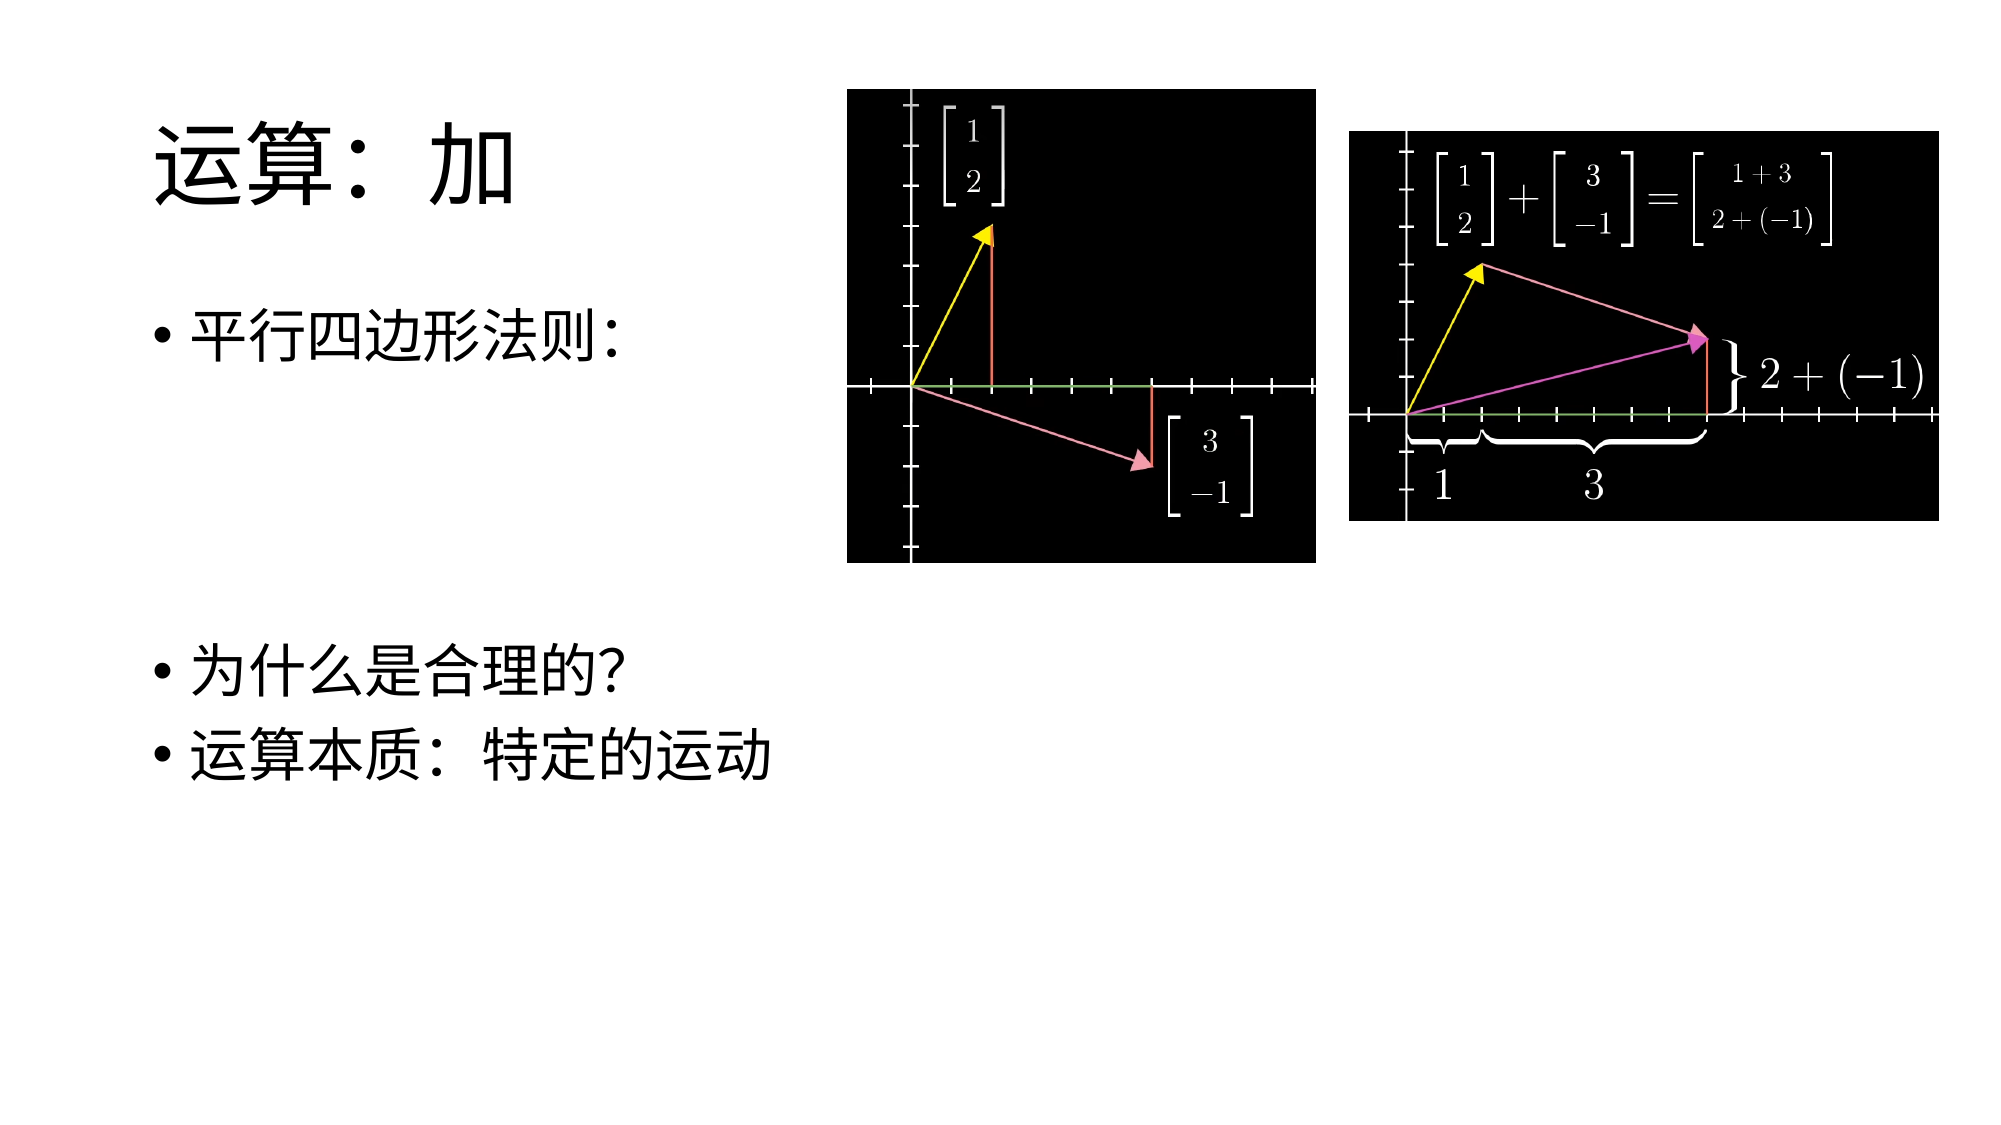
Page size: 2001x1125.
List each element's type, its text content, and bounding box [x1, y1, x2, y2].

title 运算：加 [137, 59, 1863, 278]
picture [1349, 131, 1939, 521]
picture [847, 89, 1317, 563]
